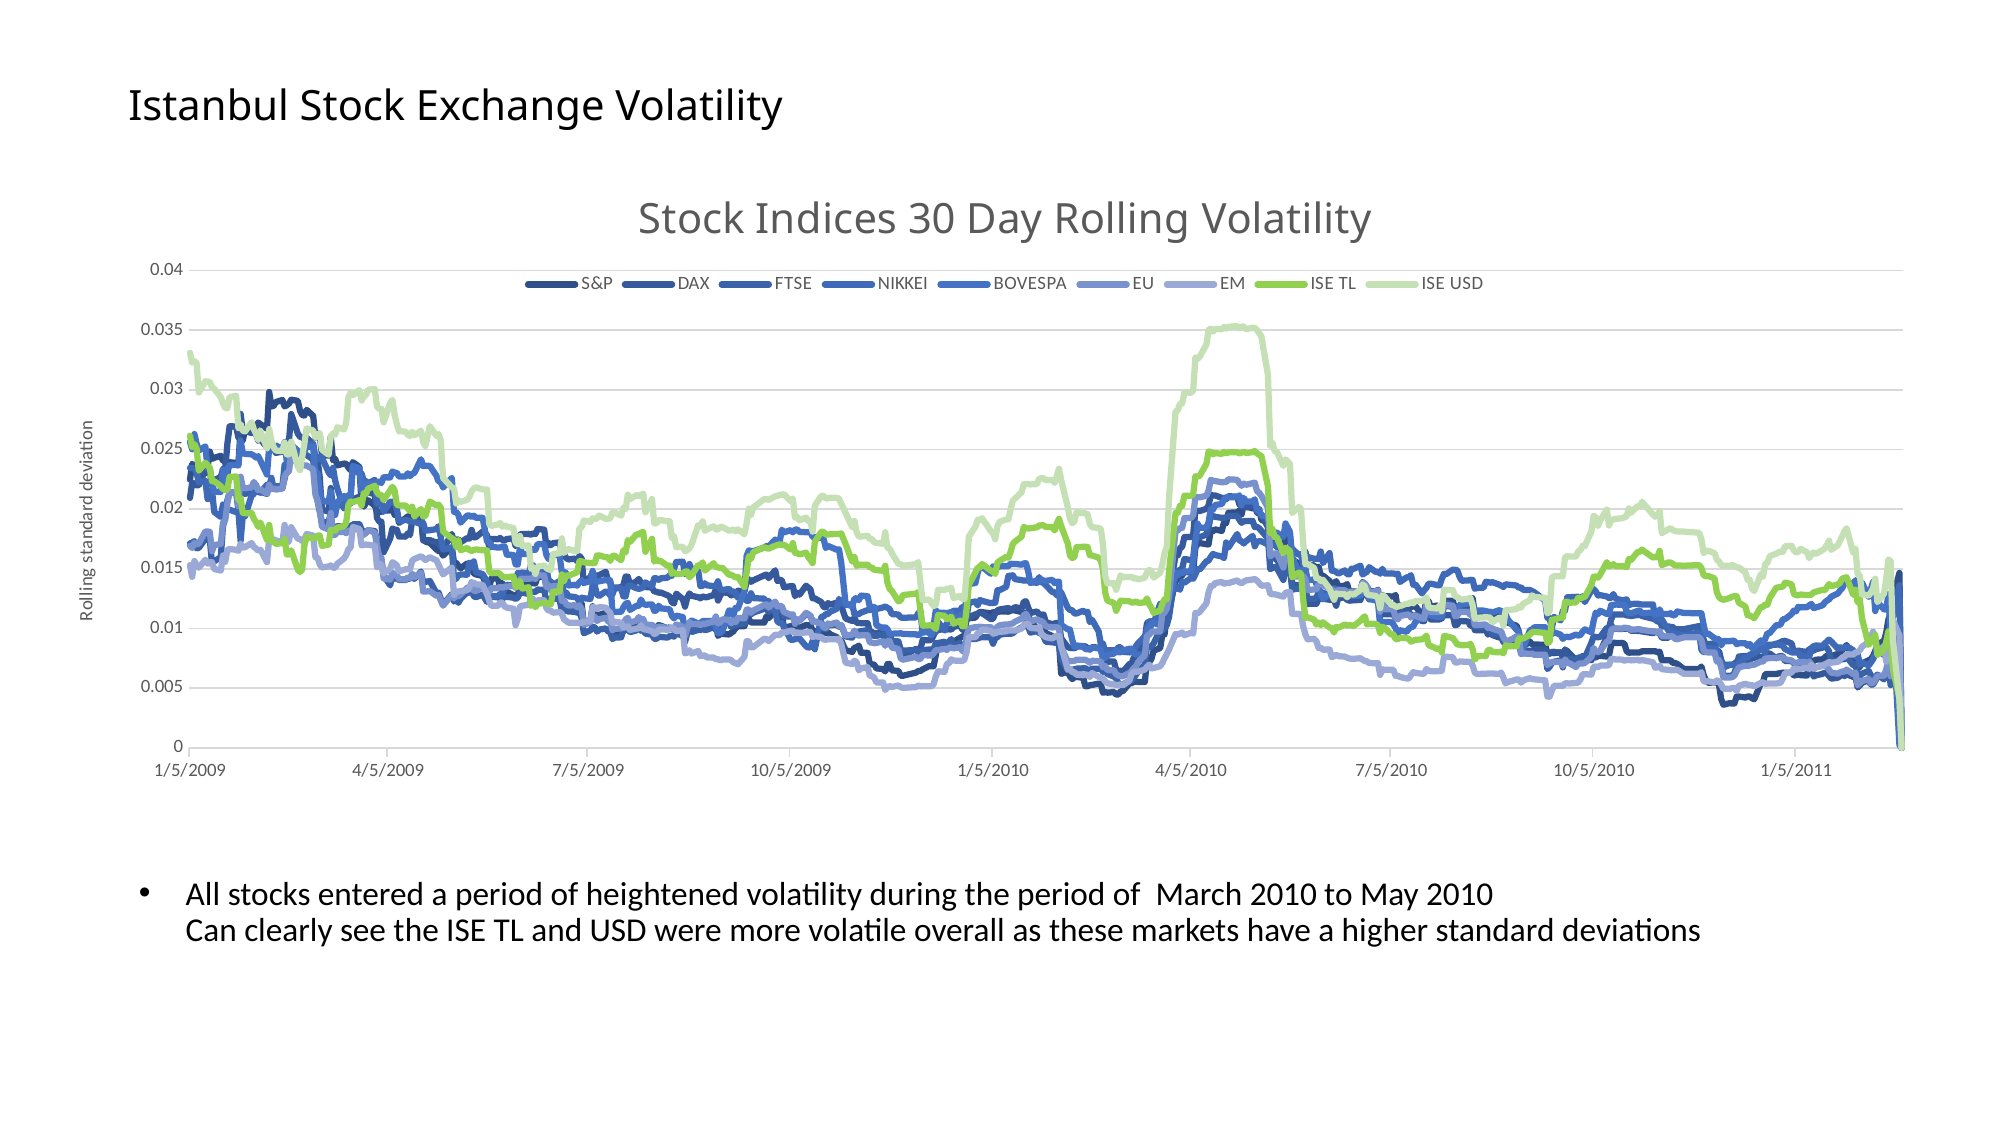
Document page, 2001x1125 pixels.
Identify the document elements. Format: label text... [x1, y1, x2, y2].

title All stocks entered a period of heightened volatility during the period of March 2010 to May 2010 Can clearly see the ISE TL and USD were more volatile overall as these markets have a higher standard deviations [123, 863, 1849, 962]
chart [58, 154, 1953, 795]
text_box Istanbul Stock Exchange Volatility [113, 51, 1839, 154]
